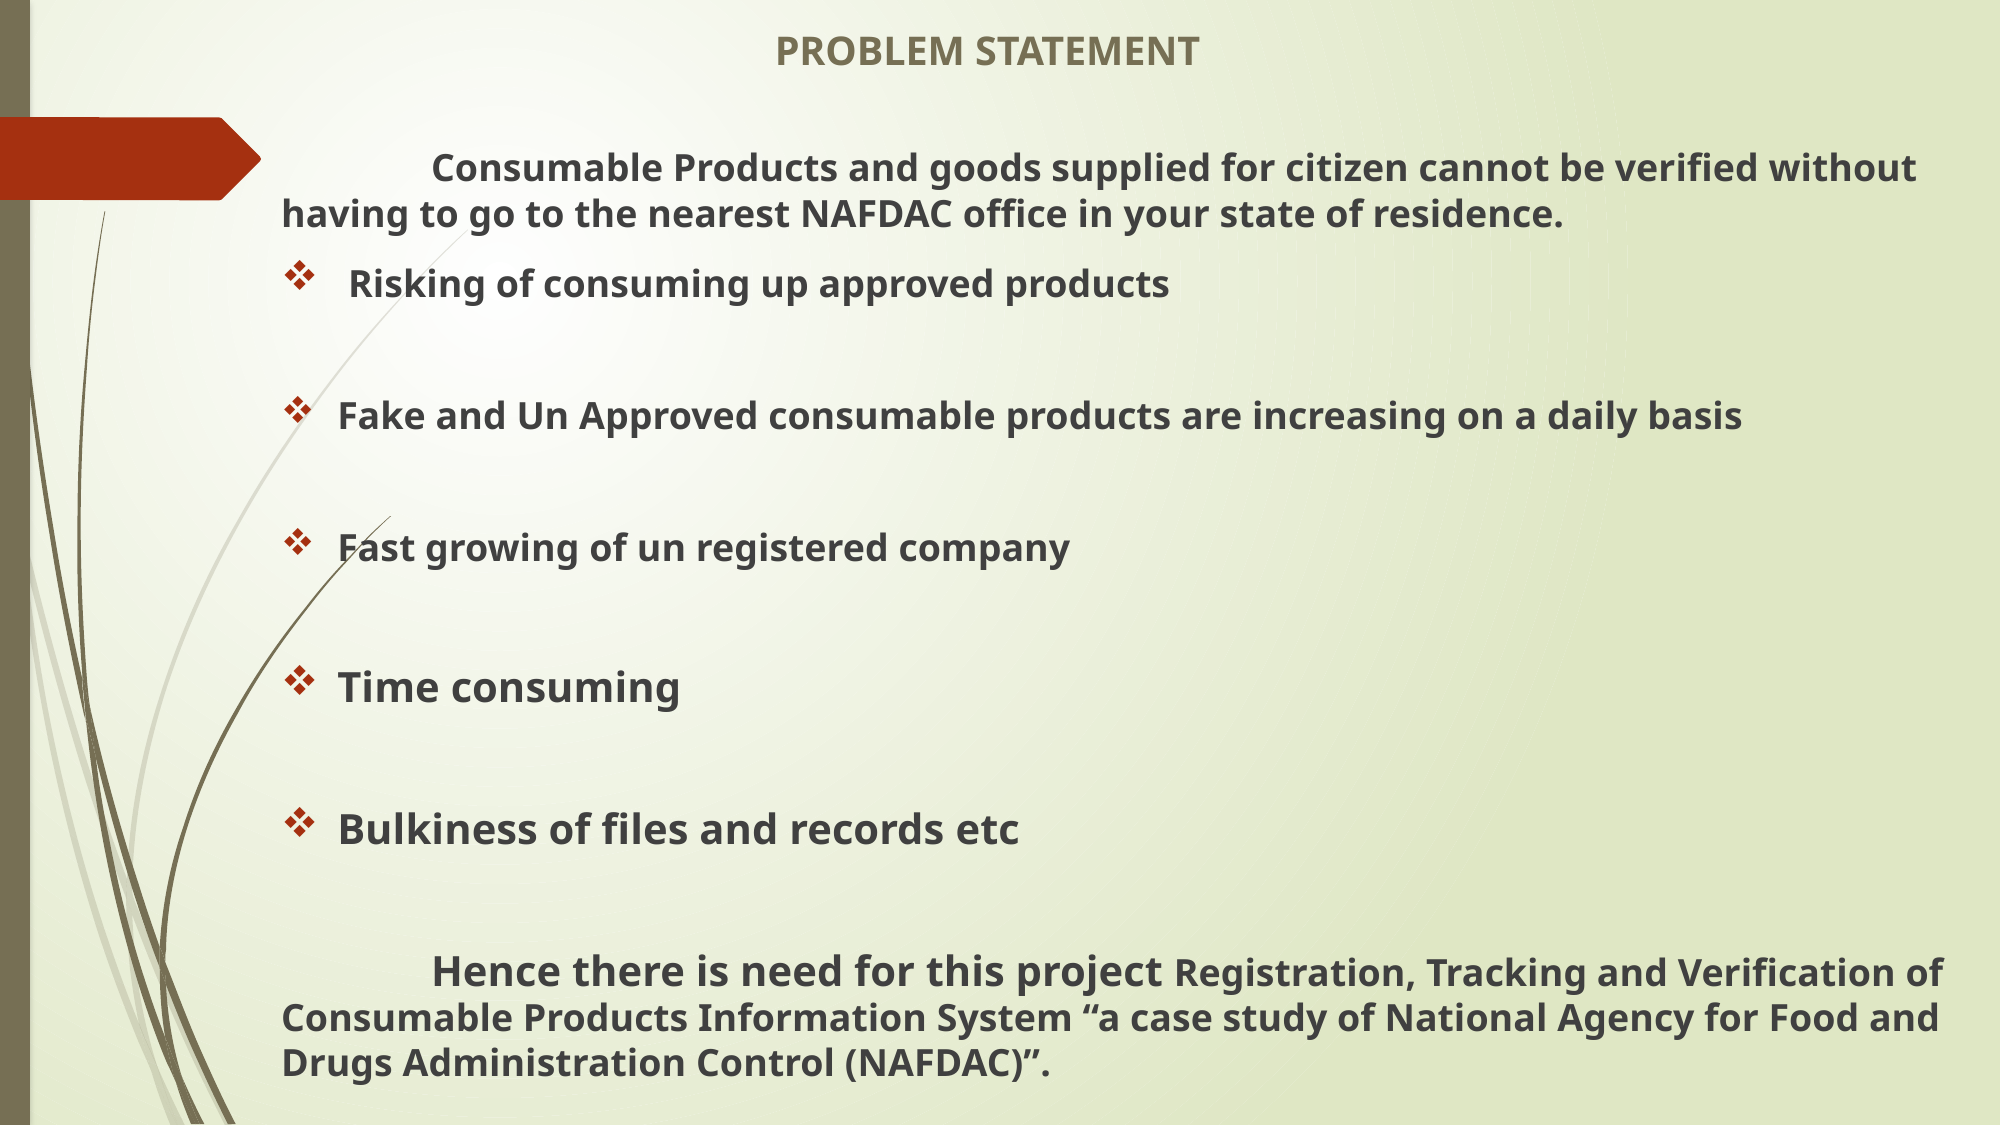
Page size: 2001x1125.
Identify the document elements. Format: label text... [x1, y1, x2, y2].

title PROBLEM STATEMENT [125, 23, 1850, 131]
list Consumable Products and goods supplied for citizen cannot be verified without having to go to the nearest NAFDAC office in your state of residence. Risking of consuming up approved products Fake and Un Approved consumable products are increasing on a daily basis Fast growing of un registered company Time consuming Bulkiness of files and records etc Hence there is need for this project Registration, Tracking and Verification of Consumable Products Information System “a case study of National Agency for Food and Drugs Administration Control (NAFDAC)”. . [266, 132, 2000, 922]
